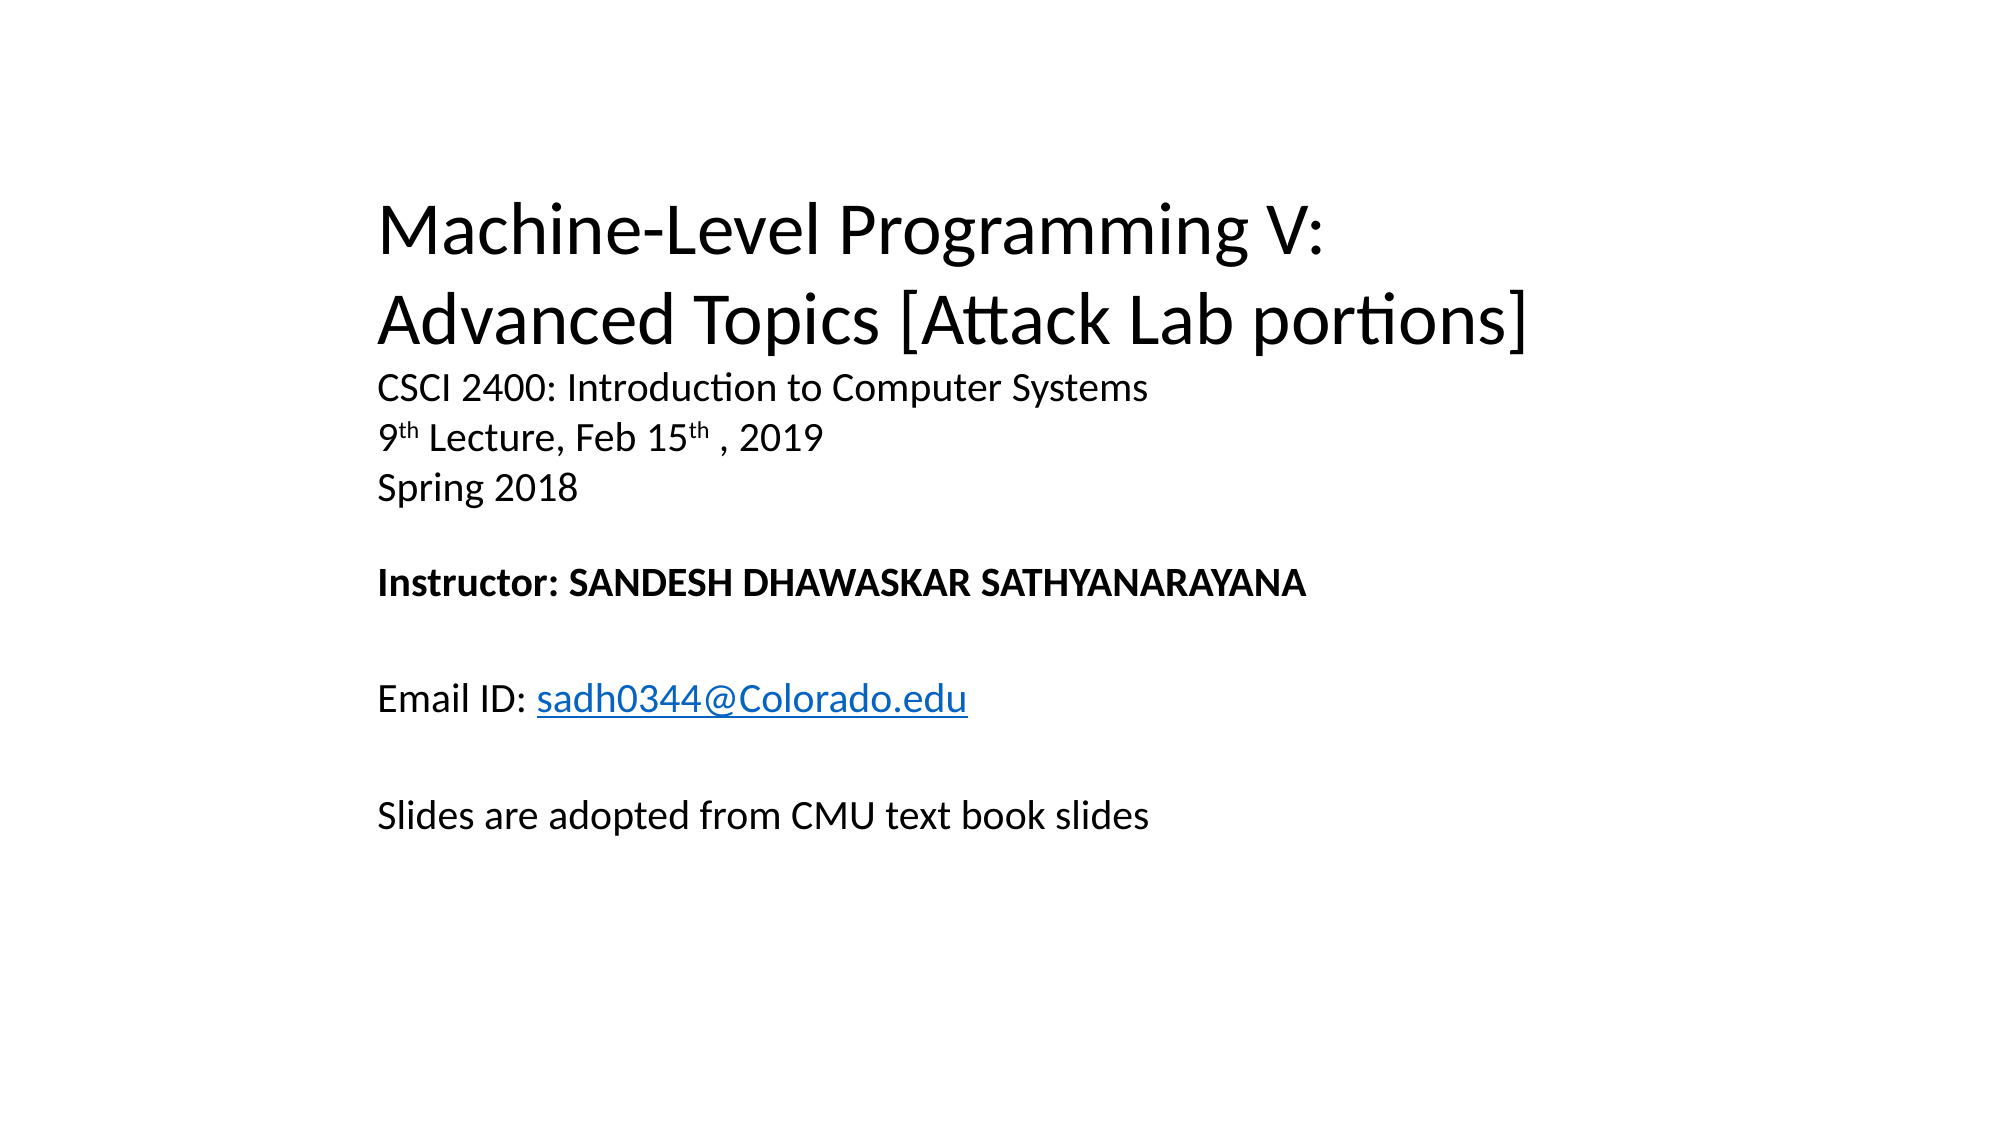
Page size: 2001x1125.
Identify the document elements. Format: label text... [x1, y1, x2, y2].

text_box Instructor: SANDESH DHAWASKAR SATHYANARAYANA Email ID: sadh0344@Colorado.edu Slides are adopted from CMU text book slides [362, 546, 1623, 897]
text_box Machine-Level Programming V: Advanced Topics [Attack Lab portions] CSCI 2400: Introduction to Computer Systems 9th Lecture, Feb 15th , 2019 Spring 2018 [362, 169, 1638, 520]
